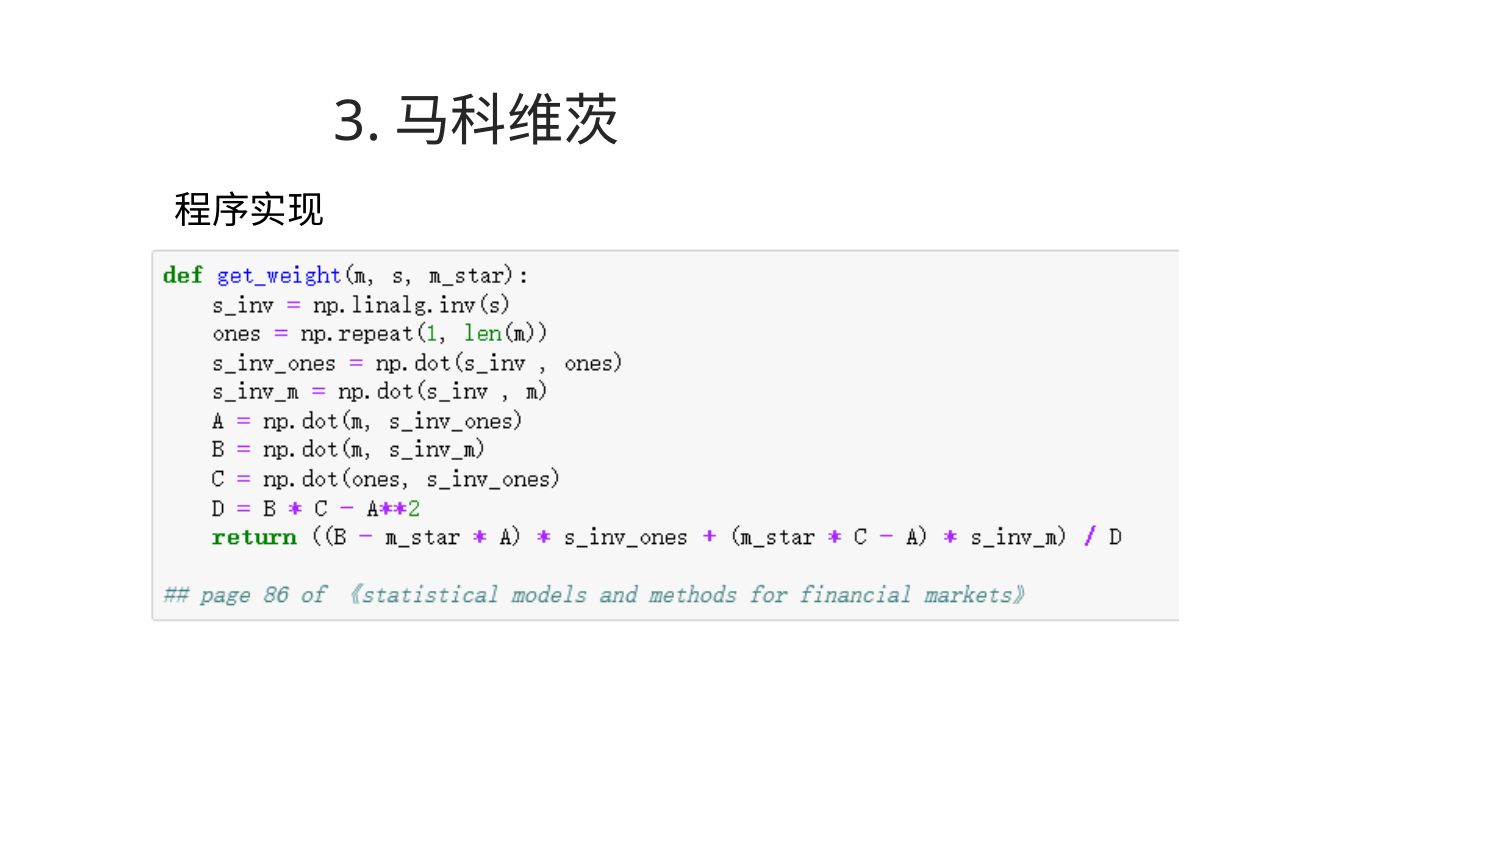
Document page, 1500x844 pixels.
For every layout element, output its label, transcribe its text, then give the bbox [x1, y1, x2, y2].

picture [147, 247, 1180, 627]
text_box 程序实现 [159, 179, 1374, 284]
title 3.马科维茨 [319, 76, 1416, 180]
